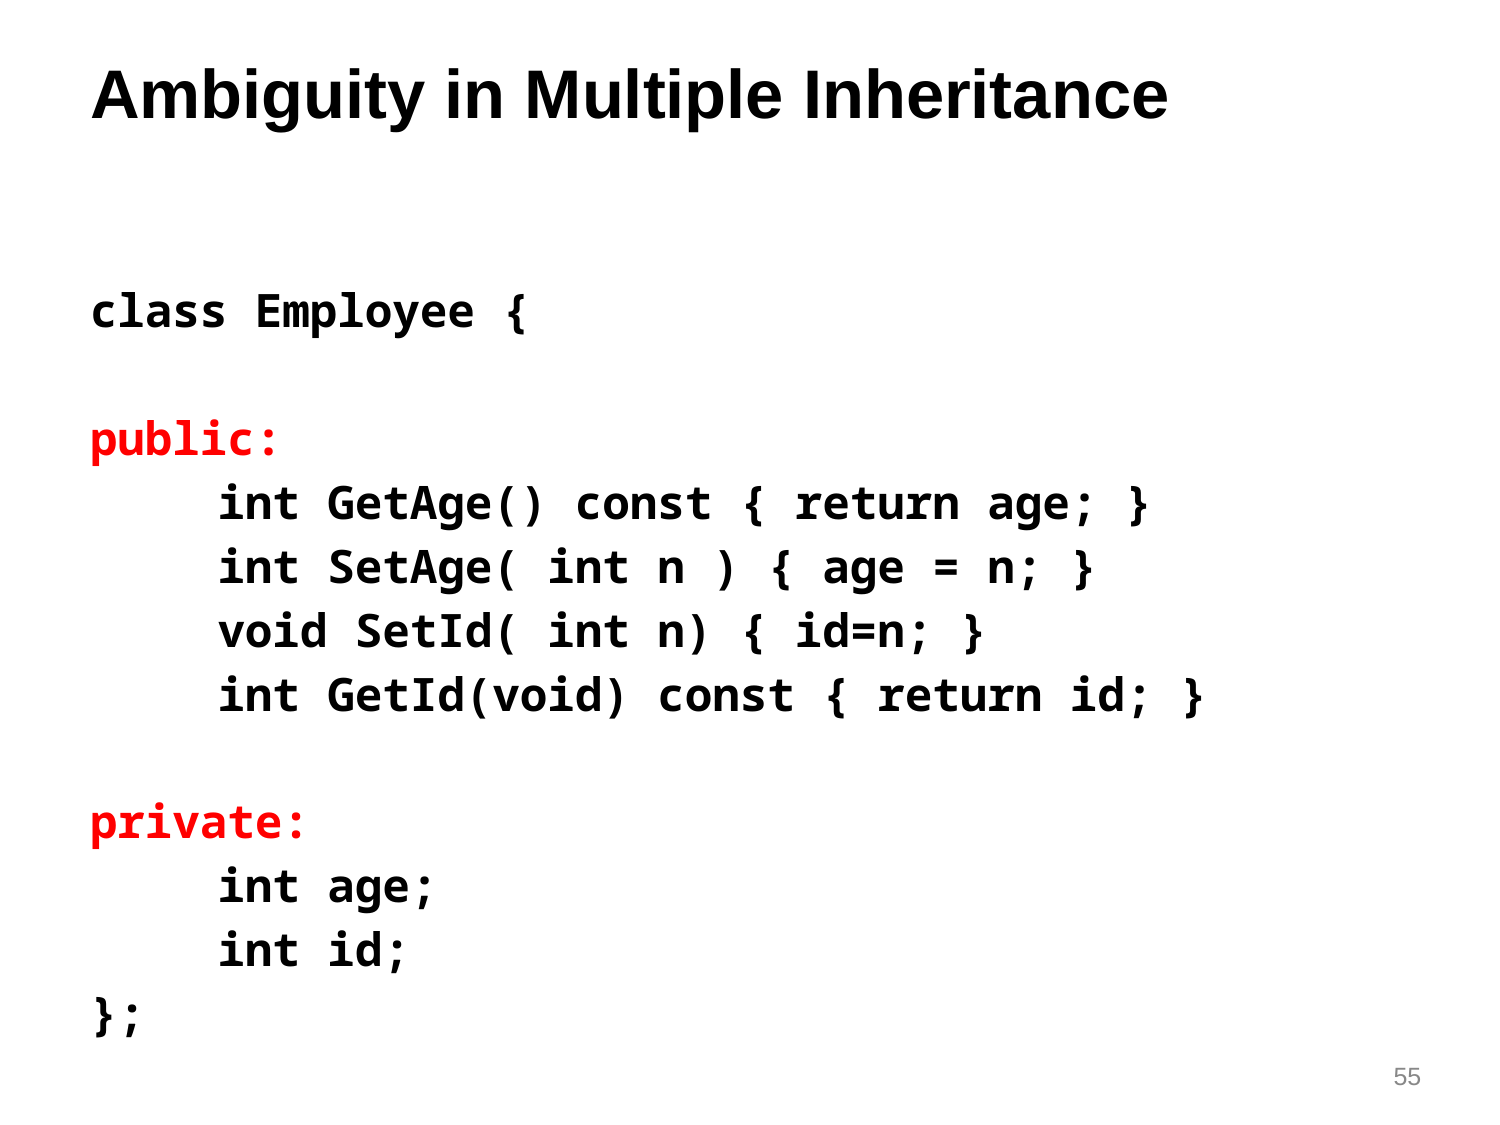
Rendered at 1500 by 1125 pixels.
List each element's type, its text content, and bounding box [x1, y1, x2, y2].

list class Employee { public: int GetAge() const { return age; } int SetAge( int n ) { age = n; } void SetId( int n) { id=n; } int GetId(void) const { return id; } private: int age; int id; }; [75, 214, 1437, 1053]
title Ambiguity in Multiple Inheritance [75, 23, 1425, 160]
slide_number 55 [1316, 1053, 1437, 1106]
